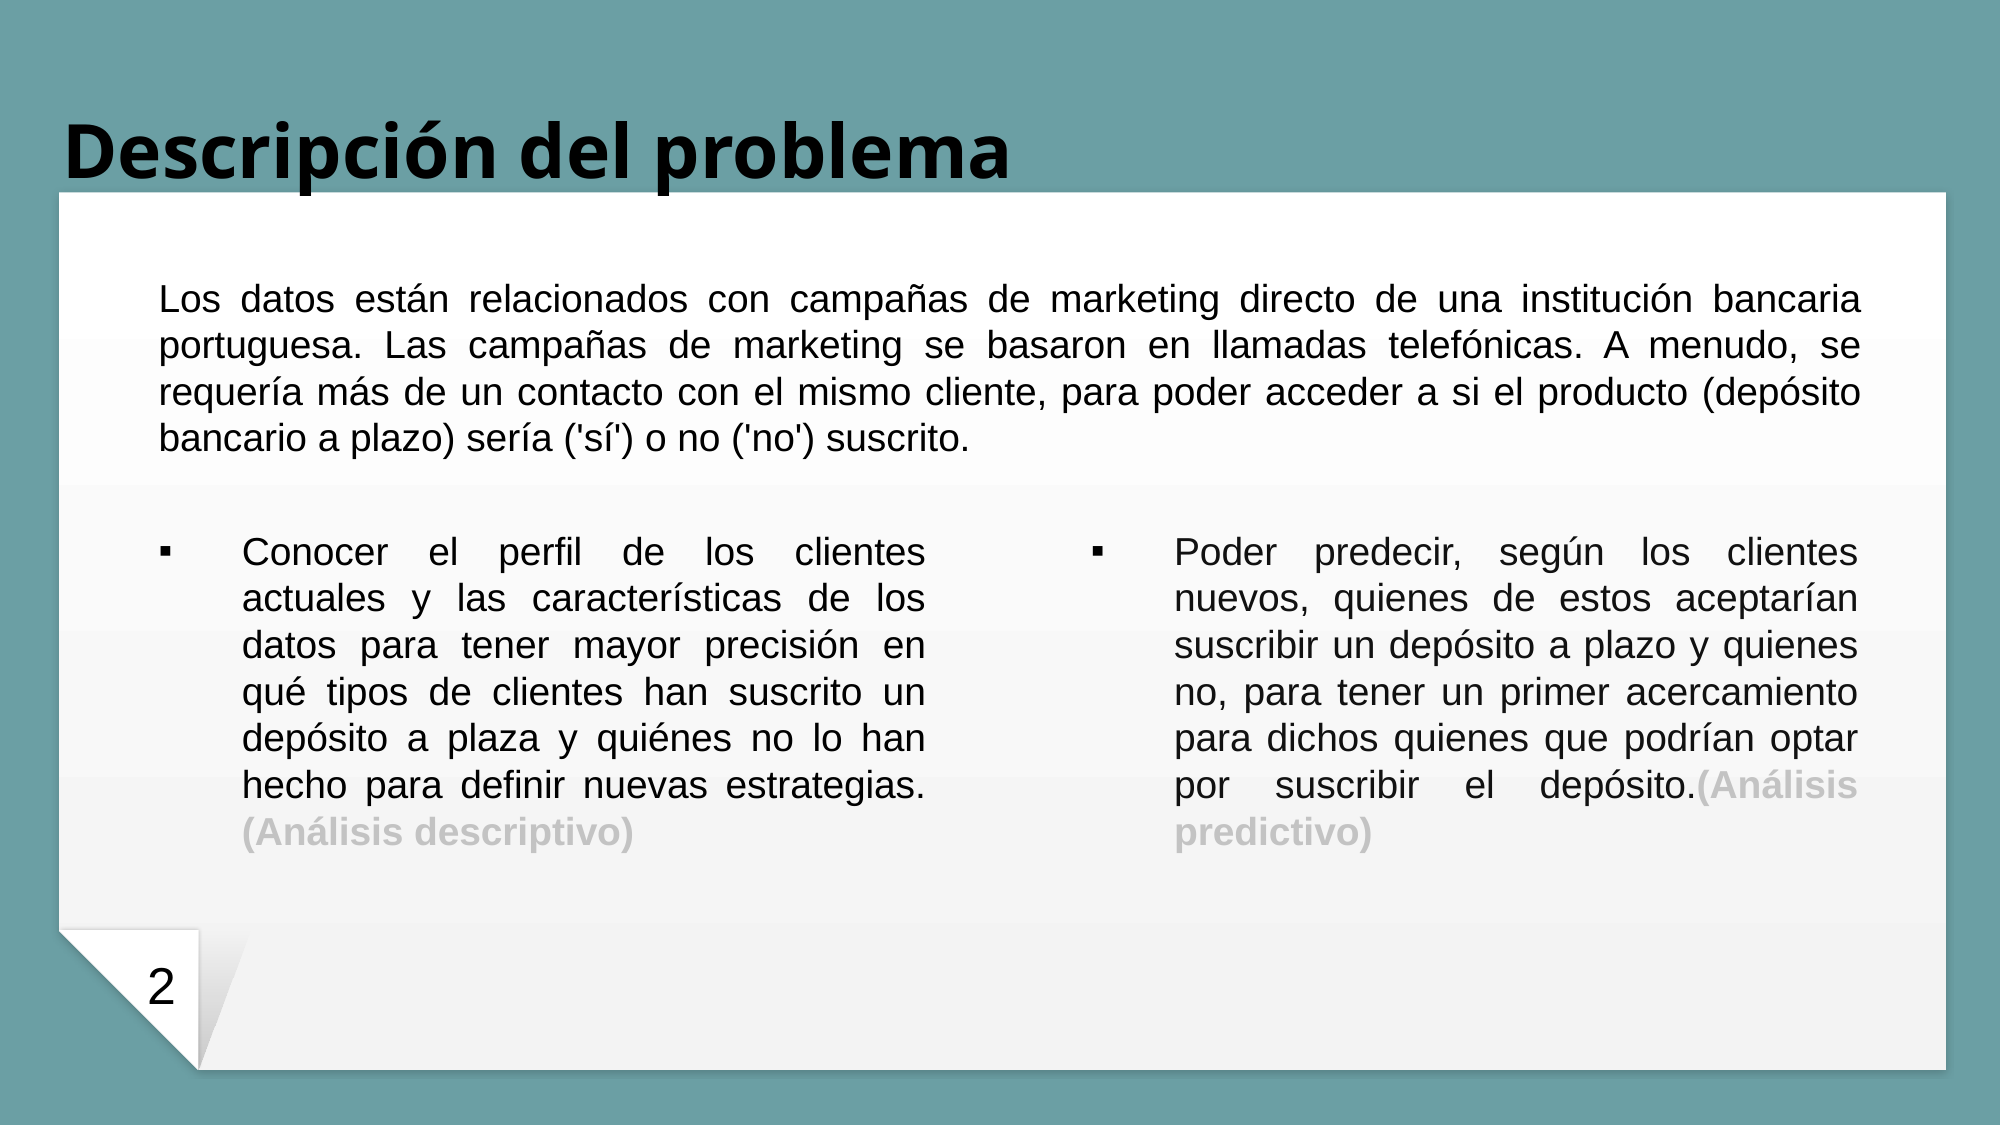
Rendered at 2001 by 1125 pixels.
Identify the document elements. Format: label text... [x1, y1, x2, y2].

text_box Conocer el perfil de los clientes actuales y las características de los datos para tener mayor precisión en qué tipos de clientes han suscrito un depósito a plaza y quiénes no lo han hecho para definir nuevas estrategias. (Análisis descriptivo) [121, 506, 946, 978]
title Descripción del problema [62, 78, 1900, 194]
slide_number 2 [111, 932, 213, 1000]
list Los datos están relacionados con campañas de marketing directo de una institución bancaria portuguesa. Las campañas de marketing se basaron en llamadas telefónicas. A menudo, se requería más de un contacto con el mismo cliente, para poder acceder a si el producto (depósito bancario a plazo) sería ('sí') o no ('no') suscrito. [121, 253, 1882, 506]
text_box Poder predecir, según los clientes nuevos, quienes de estos aceptarían suscribir un depósito a plazo y quienes no, para tener un primer acercamiento para dichos quienes que podrían optar por suscribir el depósito.(Análisis predictivo) [1054, 506, 1879, 978]
